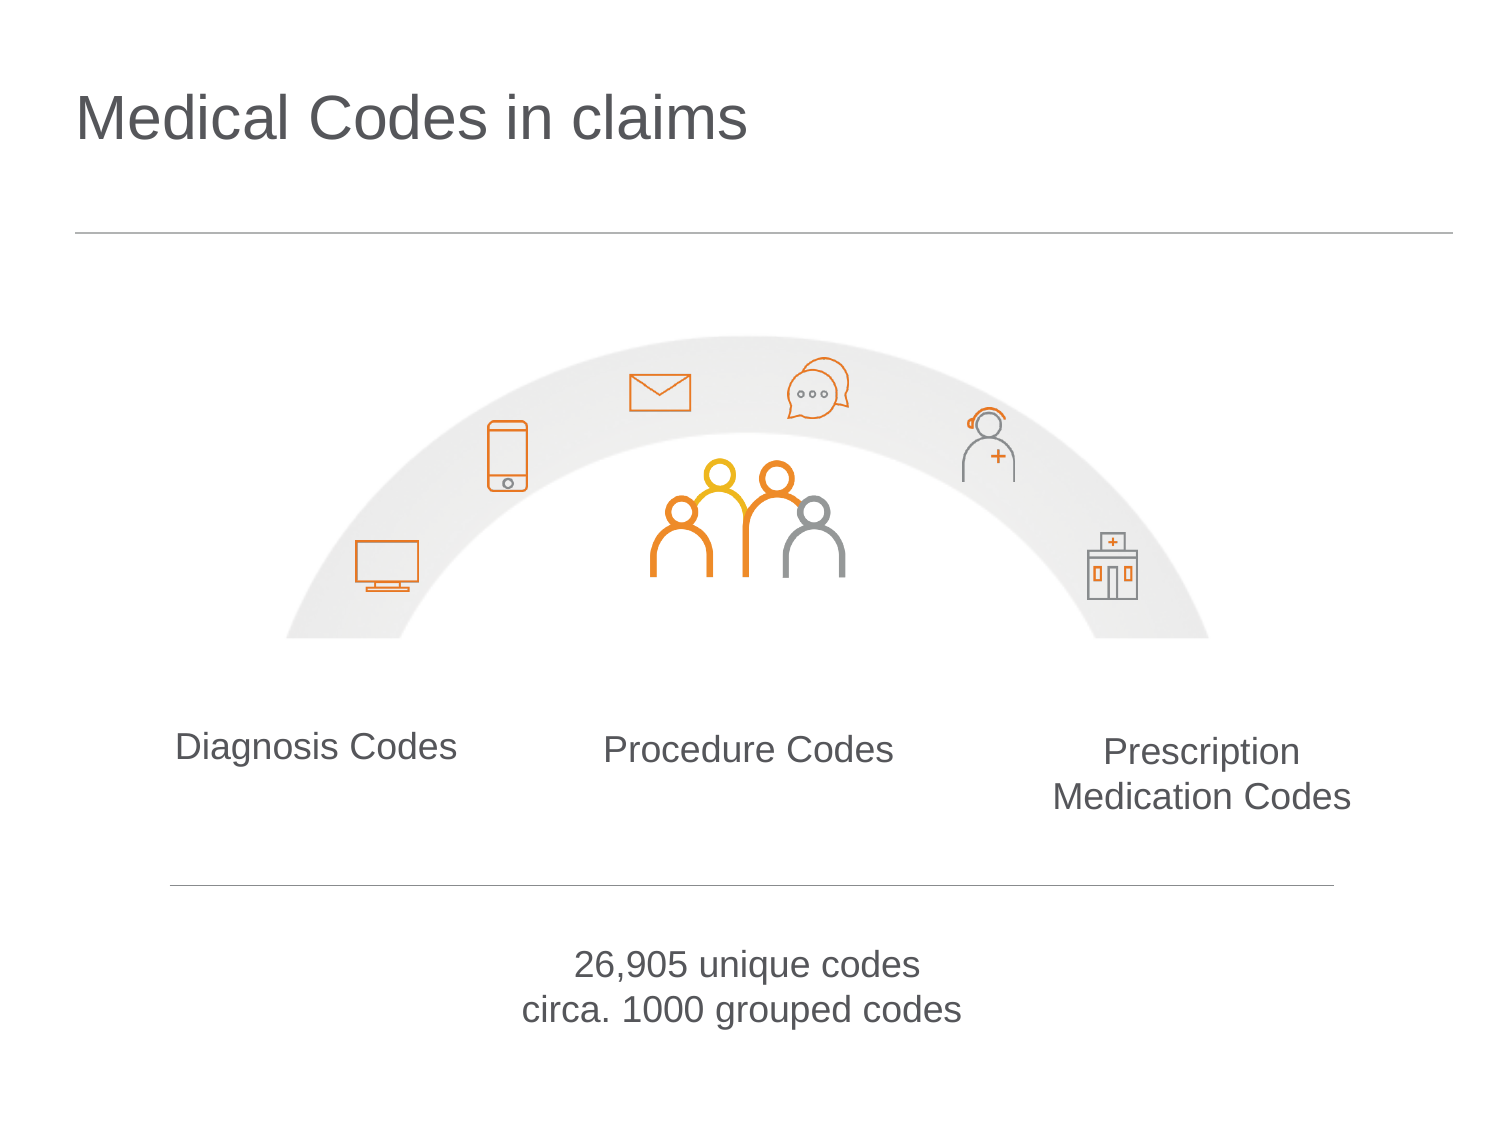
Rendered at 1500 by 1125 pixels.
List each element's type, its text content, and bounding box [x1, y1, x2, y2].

text_box Prescription Medication Codes [1016, 719, 1388, 825]
text_box 26,905 unique codes circa. 1000 grouped codes [502, 932, 992, 1038]
title Medical Codes in claims [75, 50, 1454, 152]
text_box Diagnosis Codes [160, 714, 473, 775]
picture [262, 288, 1280, 658]
text_box Procedure Codes [588, 717, 910, 778]
